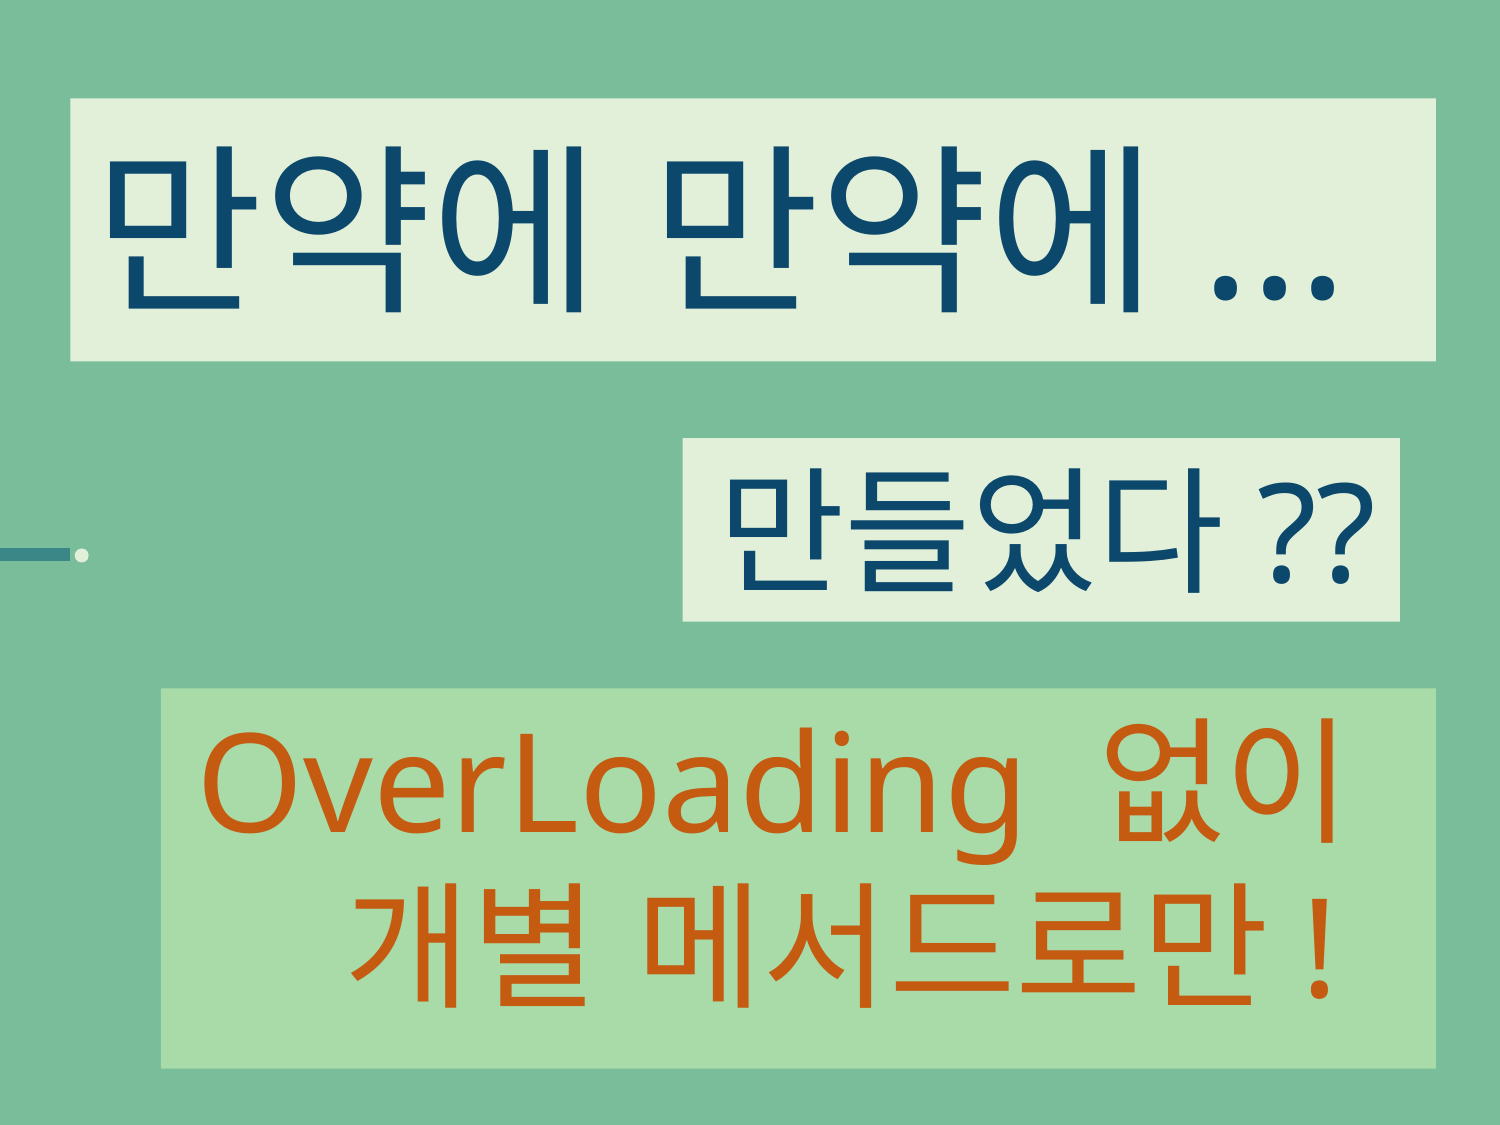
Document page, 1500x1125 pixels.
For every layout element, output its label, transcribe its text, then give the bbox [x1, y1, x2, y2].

text_box OverLoading 없이 개별 메서드로만! [181, 687, 1439, 1033]
text_box [160, 687, 1437, 1070]
text_box 만들었다?? [703, 437, 1440, 618]
text_box [73, 547, 90, 564]
text_box 만약에 만약에... [80, 107, 1415, 343]
text_box [682, 437, 1401, 623]
text_box [69, 97, 1437, 362]
